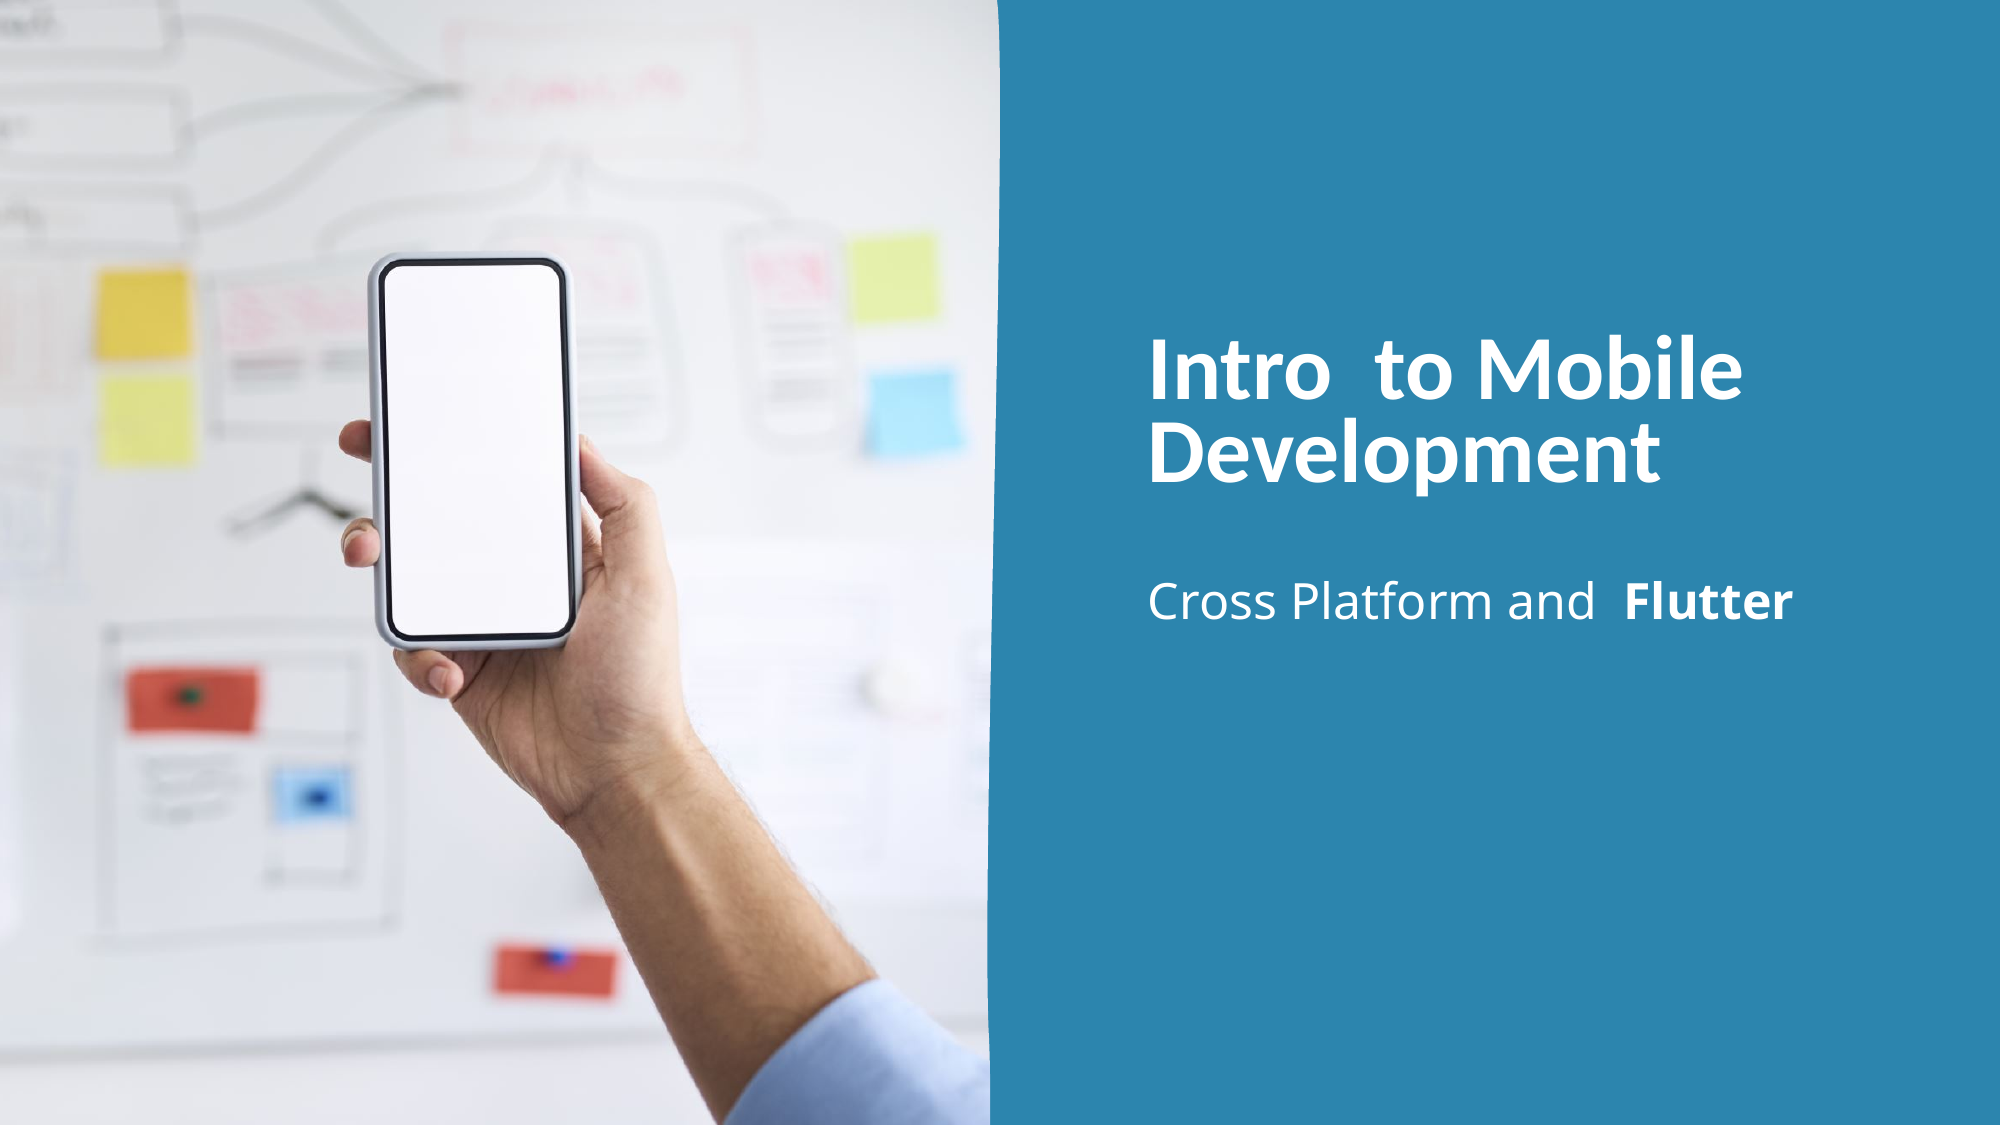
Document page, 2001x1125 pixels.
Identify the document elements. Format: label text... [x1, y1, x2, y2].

title Intro to Mobile Development [1132, 226, 1833, 507]
subtitle Cross Platform and Flutter [1132, 562, 1951, 723]
picture [0, 0, 1000, 1125]
